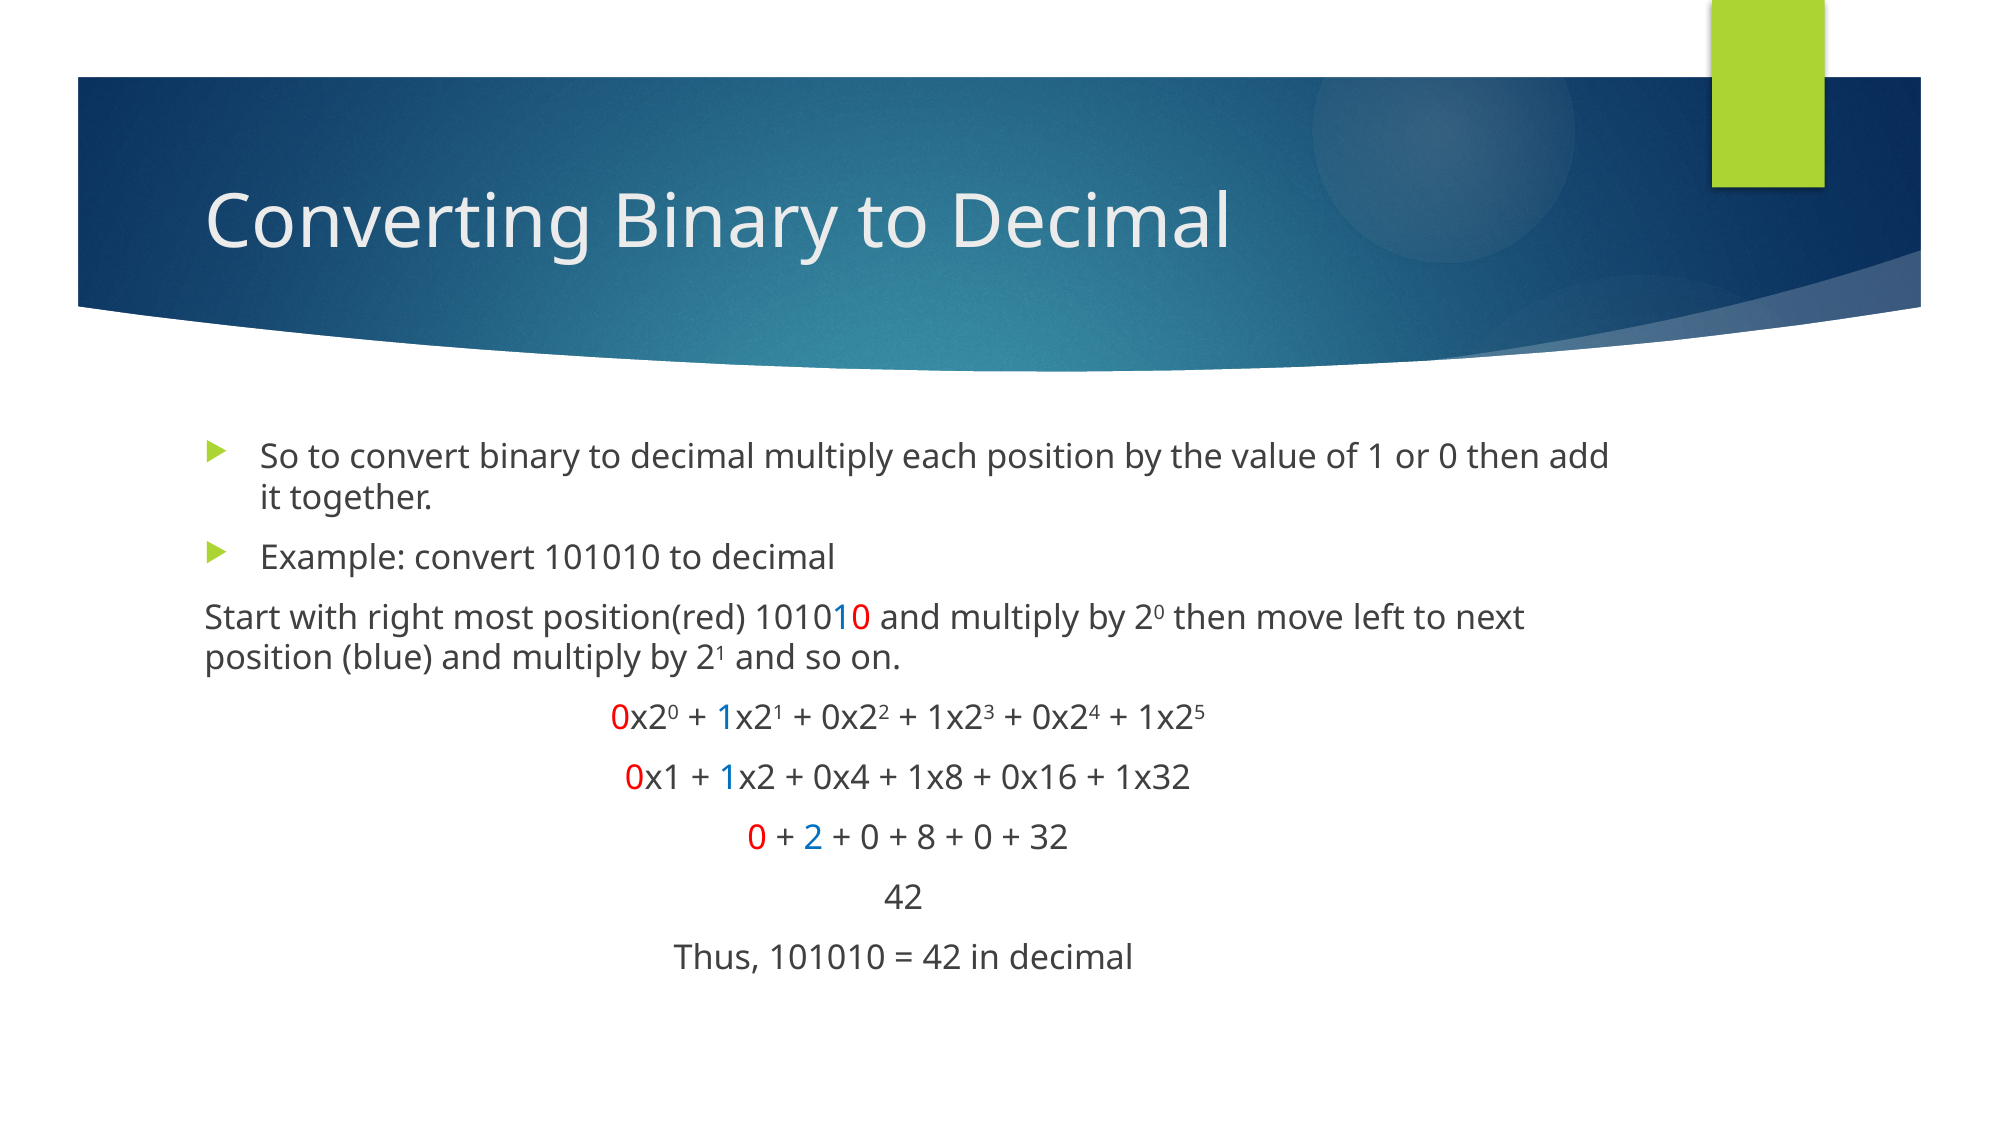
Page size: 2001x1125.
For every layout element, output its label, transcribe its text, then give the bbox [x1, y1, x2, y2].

title Converting Binary to Decimal [189, 159, 1627, 276]
list So to convert binary to decimal multiply each position by the value of 1 or 0 then add it together. Example: convert 101010 to decimal Start with right most position(red) 101010 and multiply by 20 then move left to next position (blue) and multiply by 21 and so on. 0x20 + 1x21 + 0x22 + 1x23 + 0x24 + 1x25 0x1 + 1x2 + 0x4 + 1x8 + 0x16 + 1x32 0 + 2 + 0 + 8 + 0 + 32 42 Thus, 101010 = 42 in decimal [189, 427, 1627, 988]
